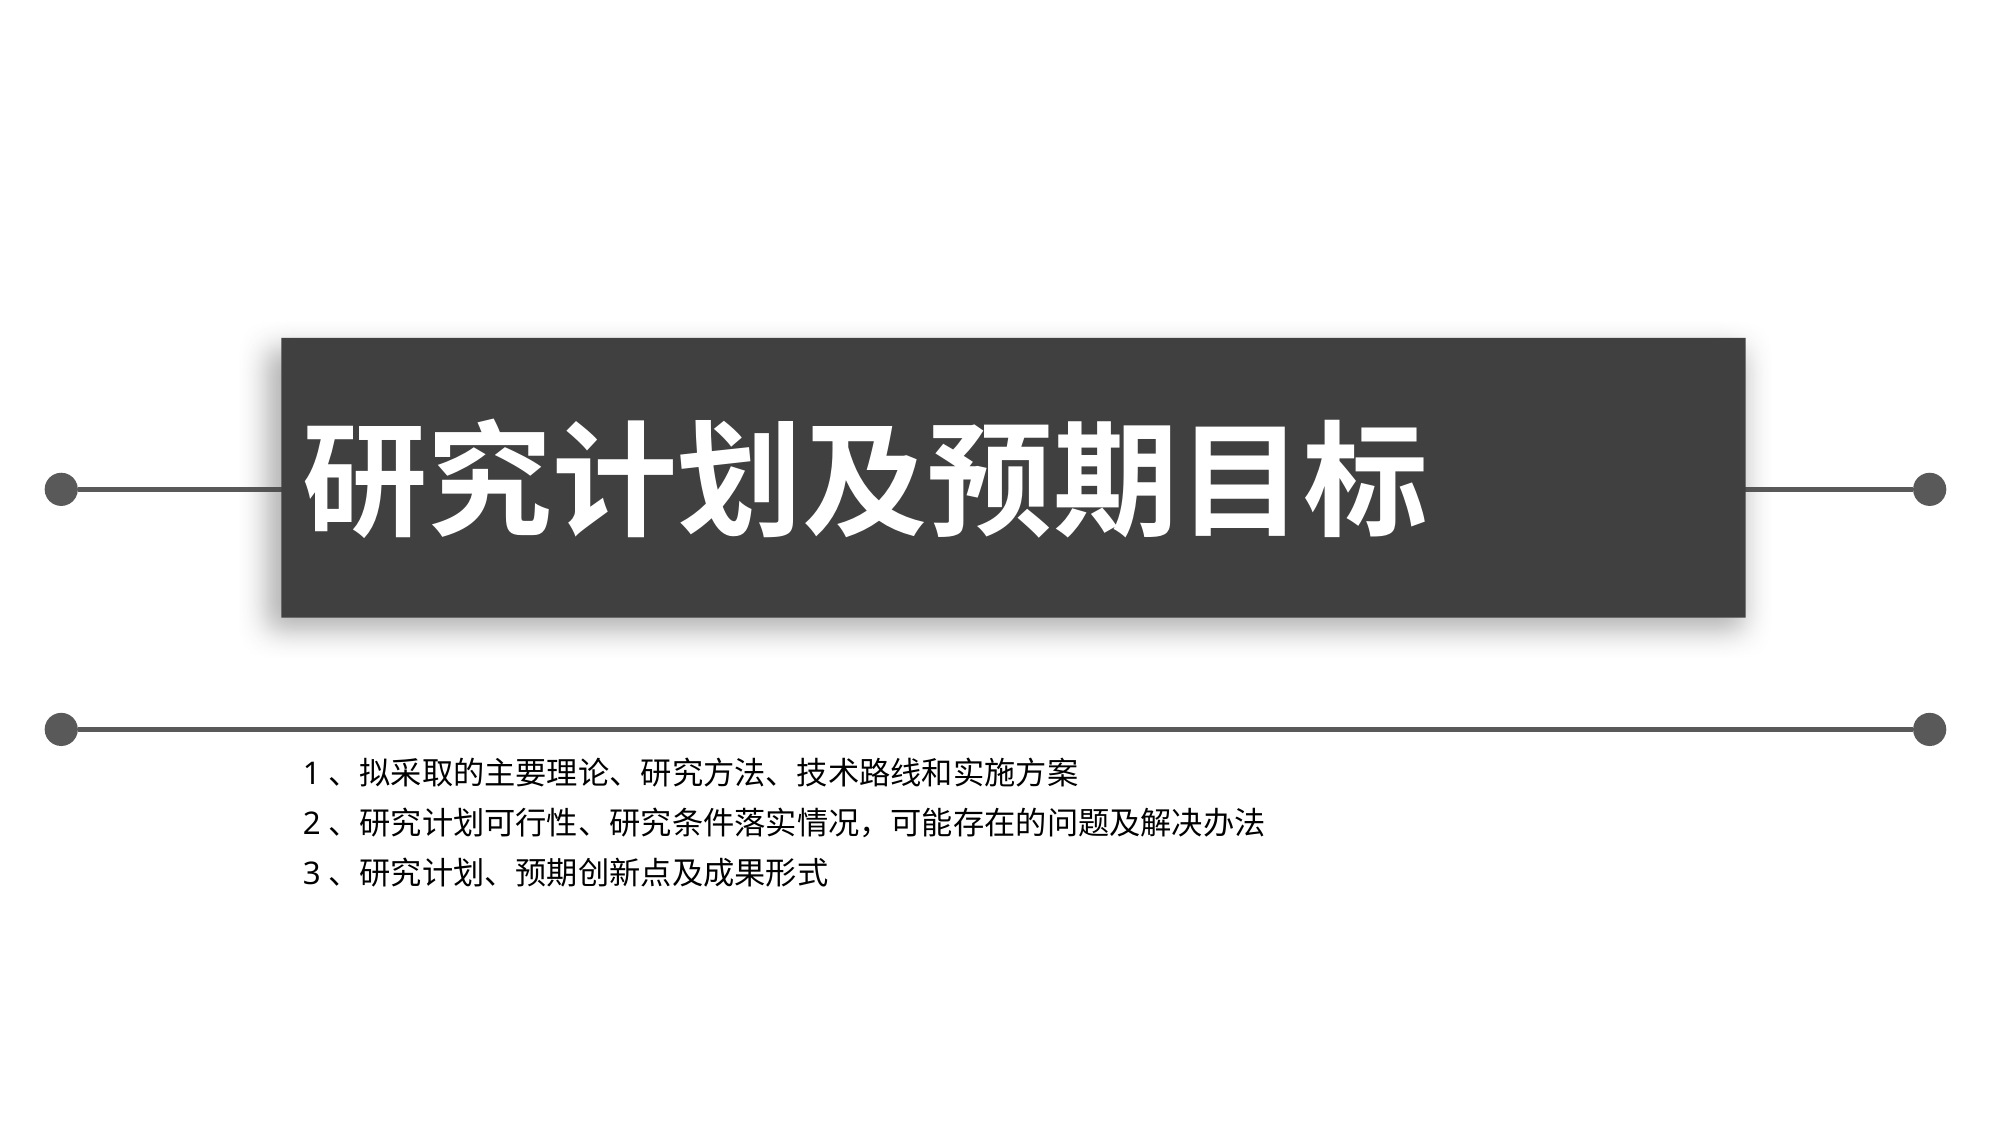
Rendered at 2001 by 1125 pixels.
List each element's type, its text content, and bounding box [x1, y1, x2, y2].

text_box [858, 0, 1133, 1125]
text_box 研究计划及预期目标 [288, 394, 858, 560]
text_box 1、拟采取的主要理论、研究方法、技术路线和实施方案 2、研究计划可行性、研究条件落实情况，可能存在的问题及解决办法 3、研究计划、预期创新点及成果形式 [288, 745, 858, 899]
text_box [1133, 337, 1747, 619]
text_box 1、拟采取的主要理论、研究方法、技术路线和实施方案 2、研究计划可行性、研究条件落实情况，可能存在的问题及解决办法 3、研究计划、预期创新点及成果形式 [1133, 745, 1525, 899]
text_box [280, 337, 858, 619]
text_box 研究计划及预期目标 [1133, 394, 1703, 560]
